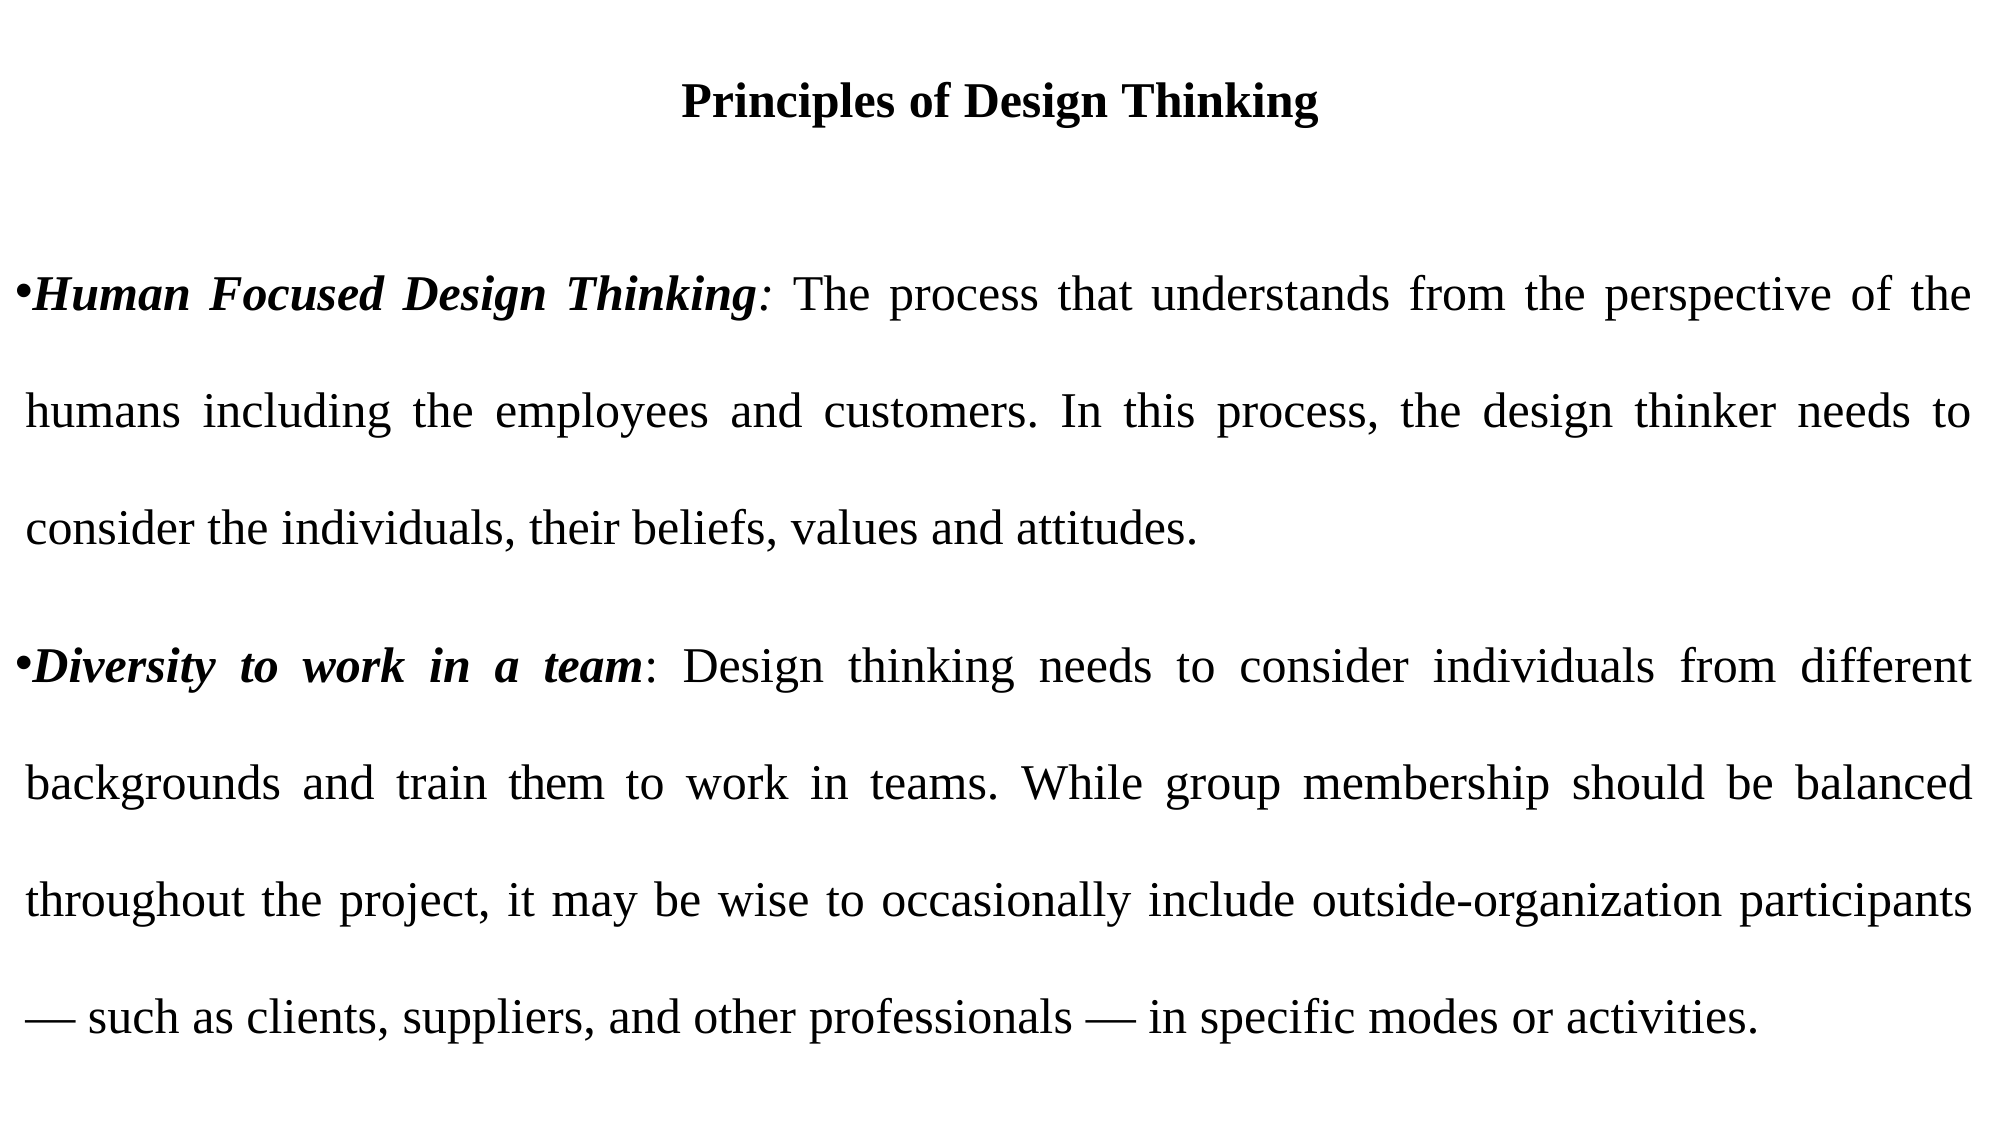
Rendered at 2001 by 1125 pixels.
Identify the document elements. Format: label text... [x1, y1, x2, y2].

list Principles of Design Thinking Human Focused Design Thinking: The process that understands from the perspective of the humans including the employees and customers. In this process, the design thinker needs to consider the individuals, their beliefs, values and attitudes. Diversity to work in a team: Design thinking needs to consider individuals from different backgrounds and train them to work in teams. While group membership should be balanced throughout the project, it may be wise to occasionally include outside-organization participants — such as clients, suppliers, and other professionals — in specific modes or activities. [0, 15, 2000, 1125]
